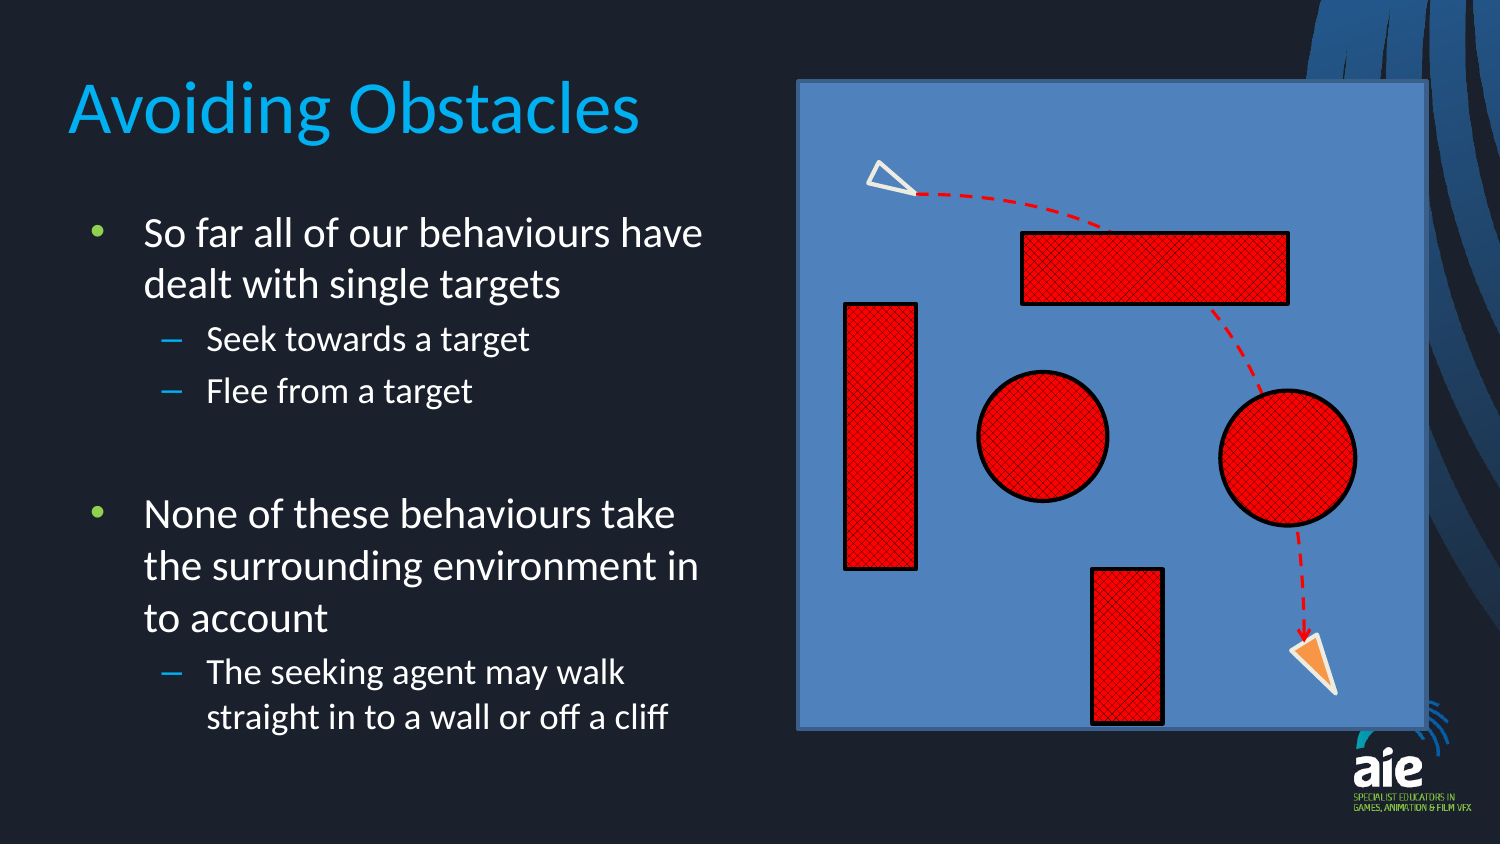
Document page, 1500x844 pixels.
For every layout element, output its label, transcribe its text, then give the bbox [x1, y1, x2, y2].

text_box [797, 80, 1427, 730]
title Avoiding Obstacles [53, 33, 1425, 175]
picture [0, 0, 1500, 844]
list So far all of our behaviours have dealt with single targets Seek towards a target Flee from a target None of these behaviours take the surrounding environment in to account The seeking agent may walk straight in to a wall or off a cliff [75, 196, 750, 754]
